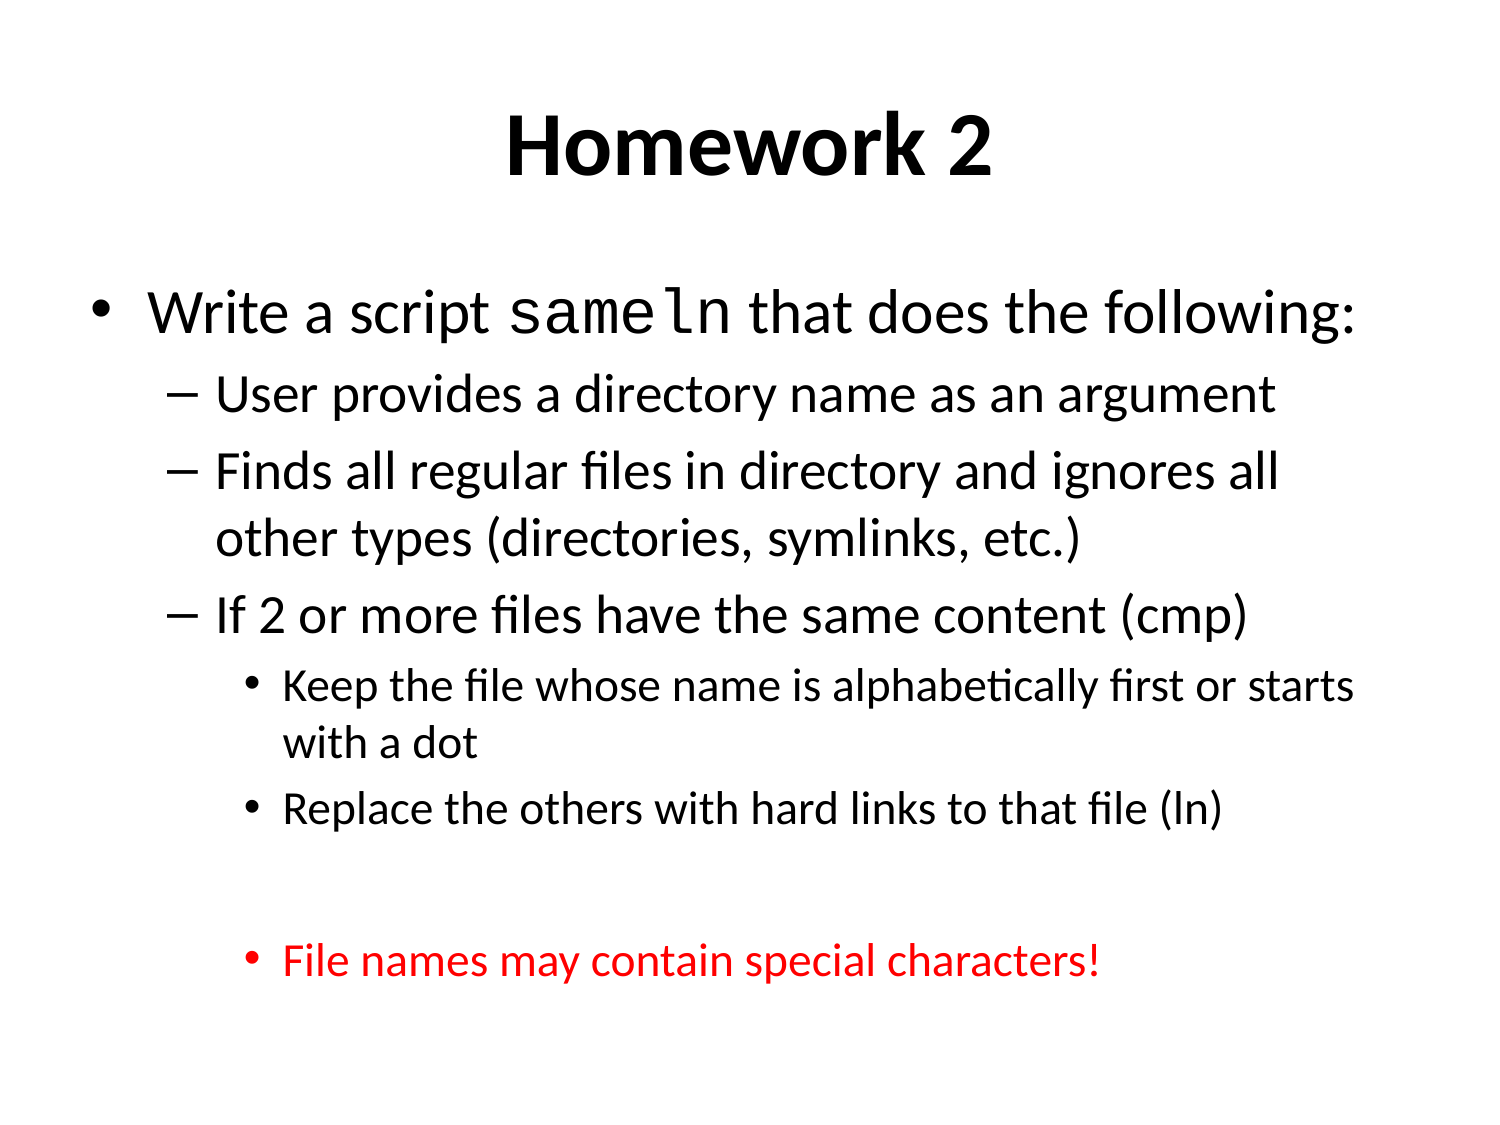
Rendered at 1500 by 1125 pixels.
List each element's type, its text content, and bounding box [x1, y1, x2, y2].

list Write a script sameln that does the following: User provides a directory name as an argument Finds all regular files in directory and ignores all other types (directories, symlinks, etc.) If 2 or more files have the same content (cmp) Keep the file whose name is alphabetically first or starts with a dot Replace the others with hard links to that file (ln) File names may contain special characters! [75, 262, 1425, 1005]
title Homework 2 [75, 45, 1425, 233]
